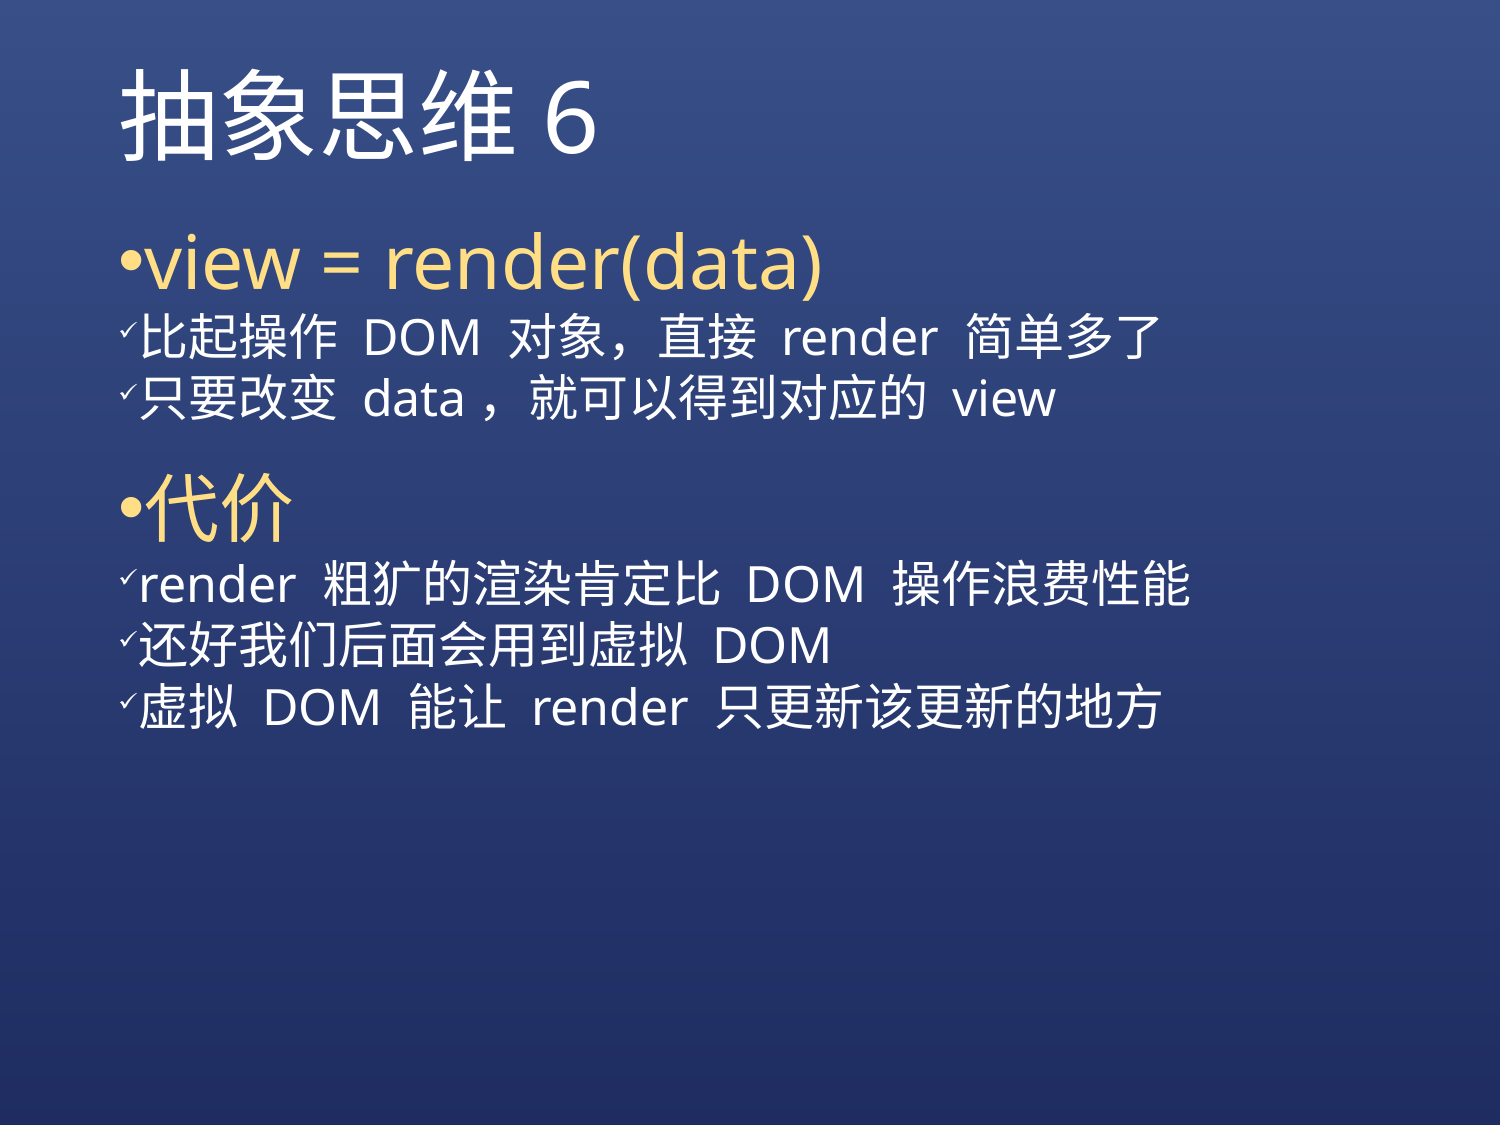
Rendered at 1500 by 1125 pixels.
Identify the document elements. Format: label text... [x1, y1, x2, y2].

title 抽象思维6 [103, 59, 1397, 184]
list view = render(data) 比起操作 DOM 对象，直接 render 简单多了 只要改变 data，就可以得到对应的 view 代价 render 粗犷的渲染肯定比 DOM 操作浪费性能 还好我们后面会用到虚拟 DOM 虚拟 DOM 能让 render 只更新该更新的地方 [103, 206, 1397, 1090]
